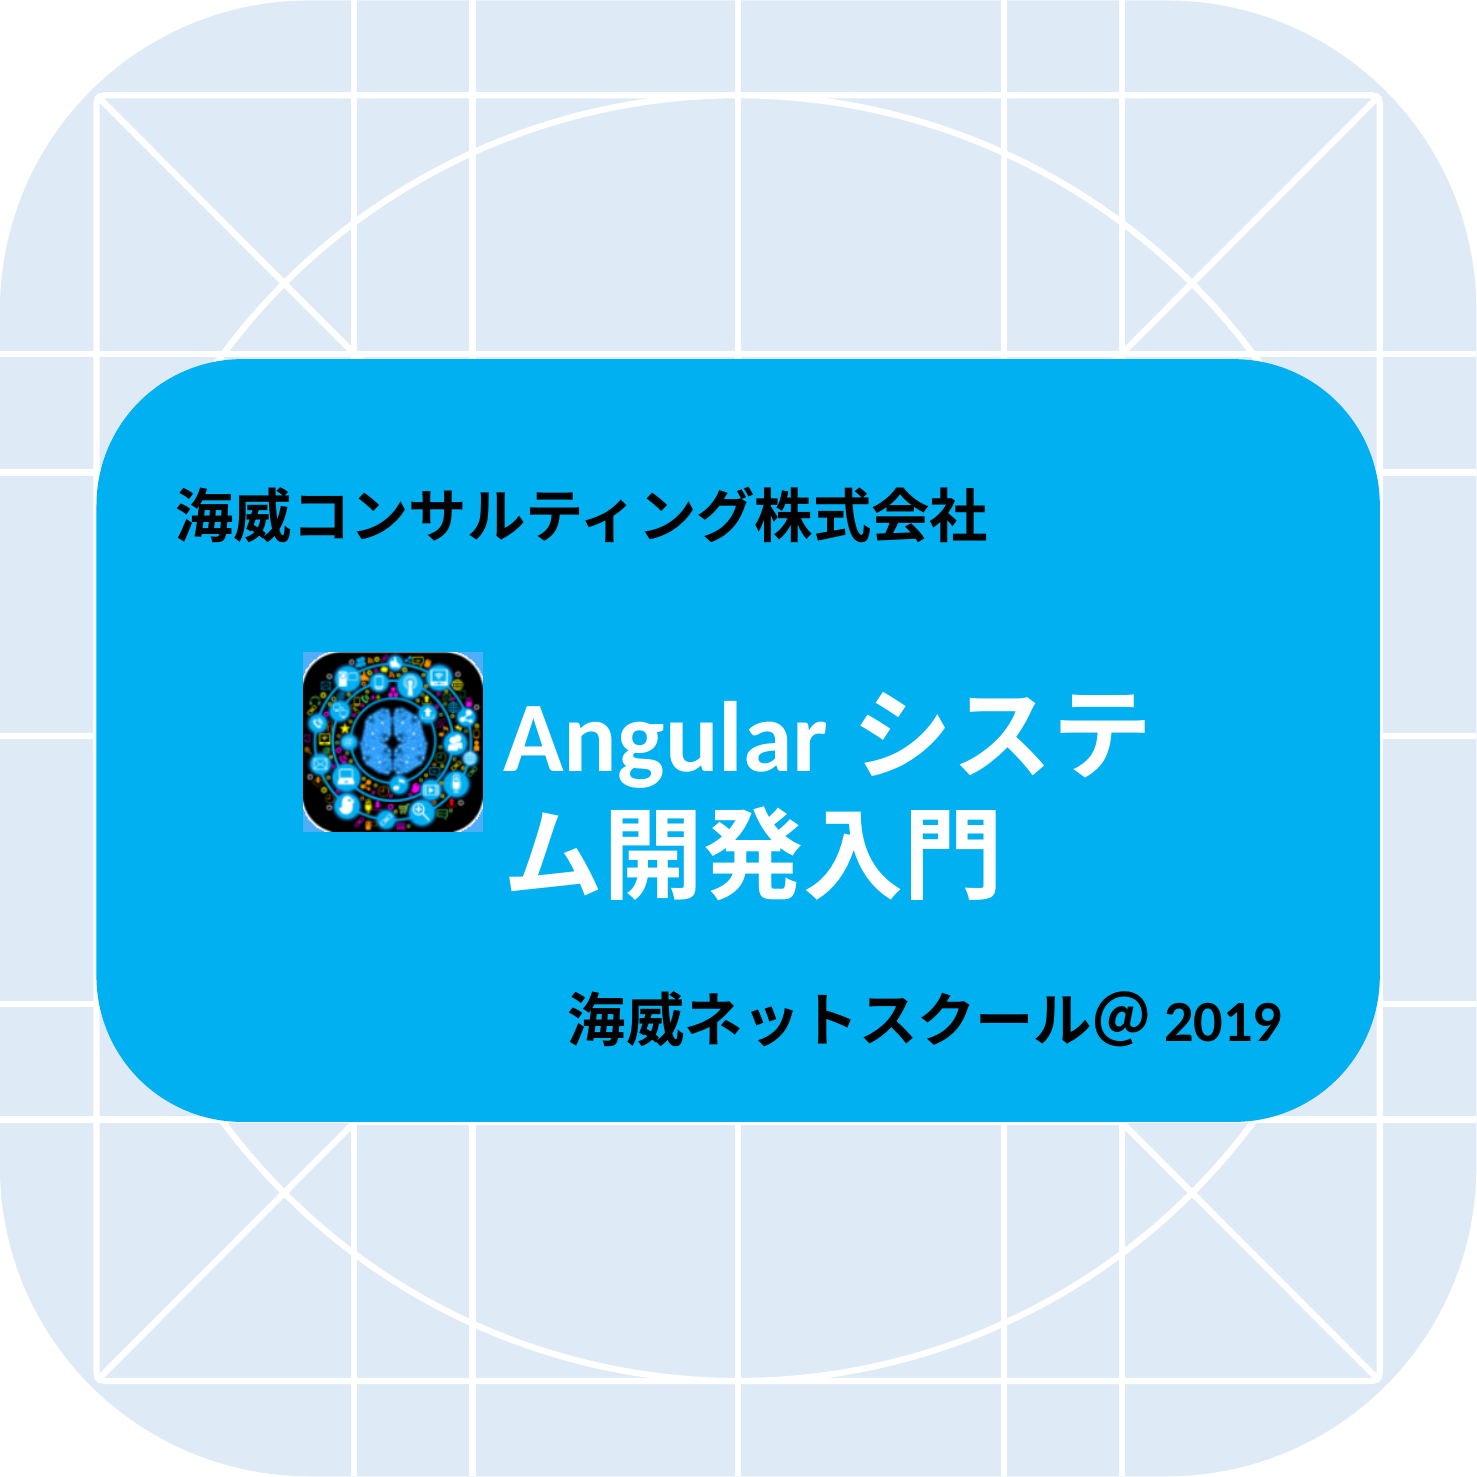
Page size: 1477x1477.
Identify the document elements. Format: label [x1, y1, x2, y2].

text_box [0, 0, 1477, 1477]
picture [304, 653, 482, 831]
